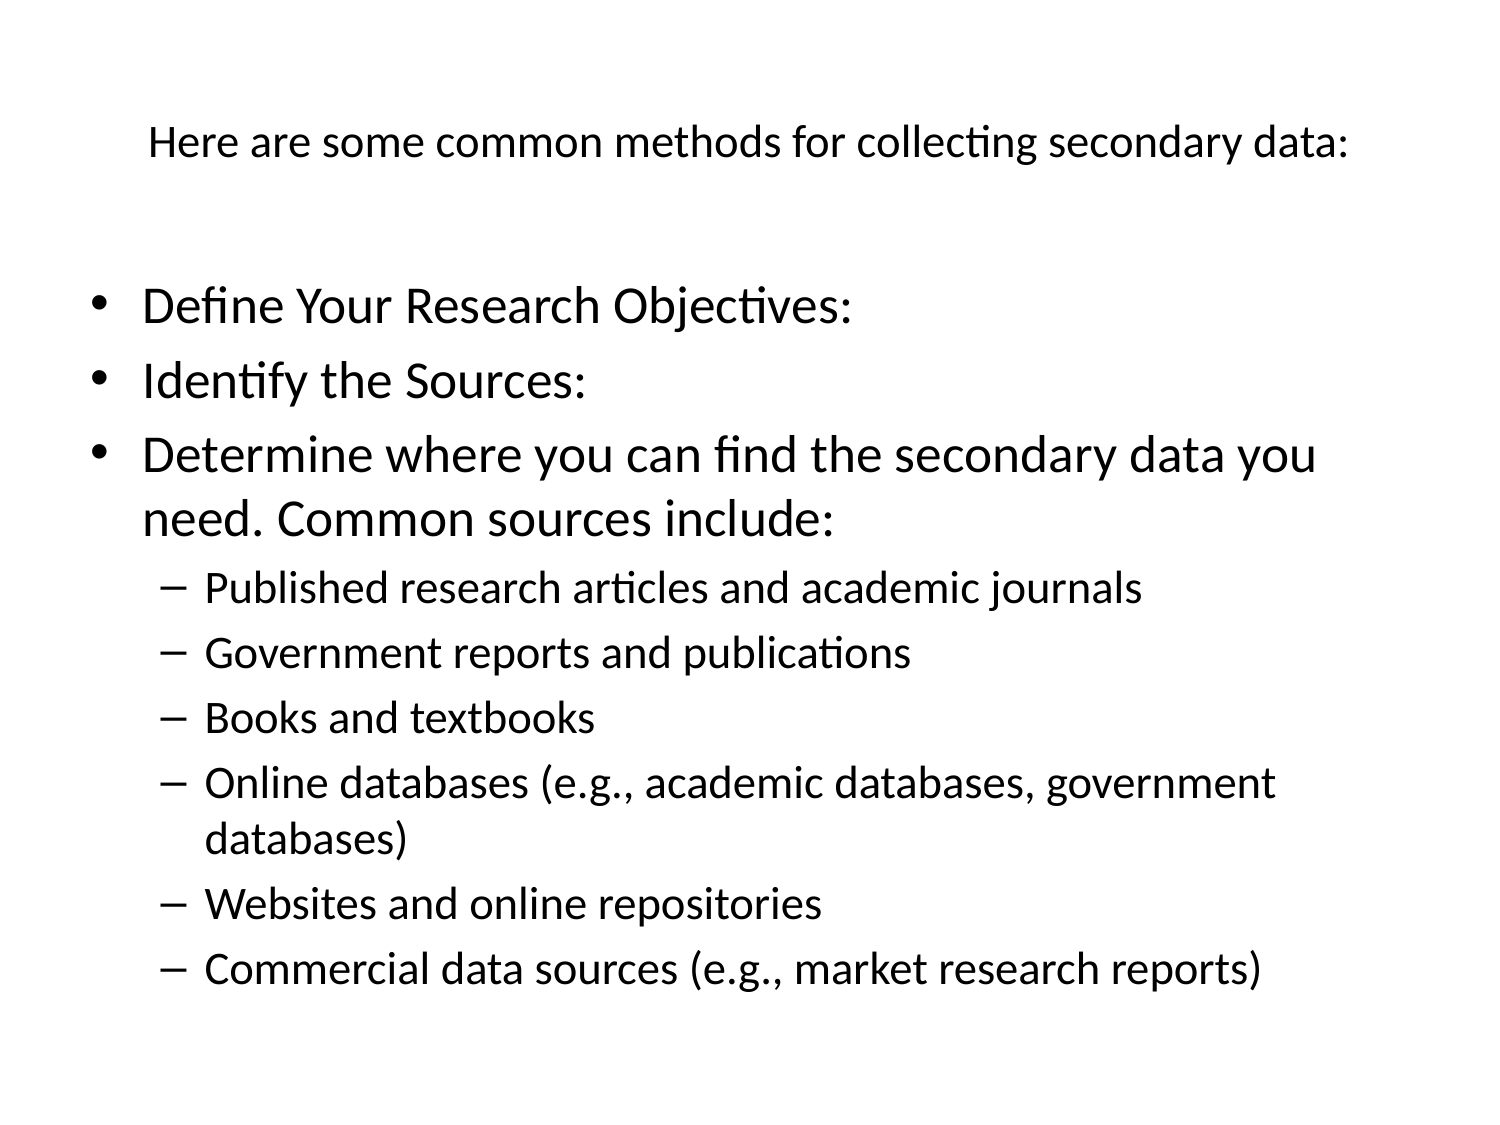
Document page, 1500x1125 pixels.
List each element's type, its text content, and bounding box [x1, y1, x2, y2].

list Define Your Research Objectives: Identify the Sources: Determine where you can find the secondary data you need. Common sources include: Published research articles and academic journals Government reports and publications Books and textbooks Online databases (e.g., academic databases, government databases) Websites and online repositories Commercial data sources (e.g., market research reports) [75, 262, 1425, 1005]
title Here are some common methods for collecting secondary data: [75, 45, 1425, 233]
